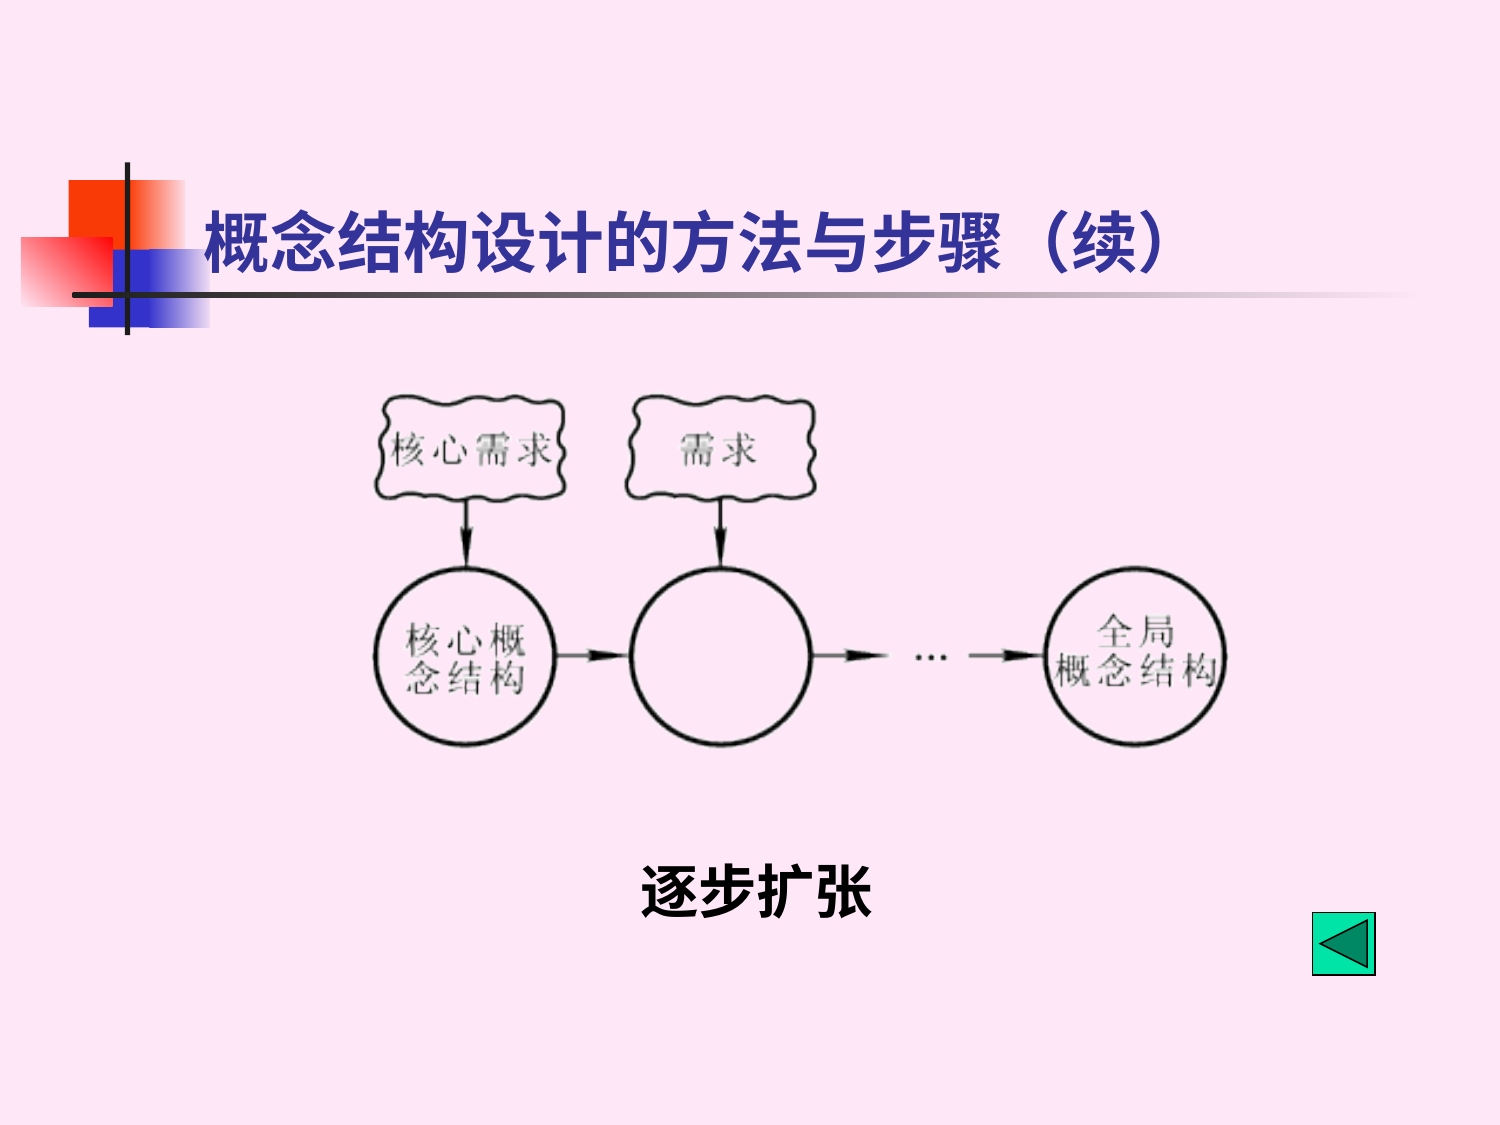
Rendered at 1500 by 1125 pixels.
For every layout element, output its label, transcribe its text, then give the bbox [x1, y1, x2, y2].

picture [362, 362, 1263, 788]
title 概念结构设计的方法与步骤（续） [188, 101, 1468, 289]
text_box 逐步扩张 [550, 855, 889, 983]
text_box [1312, 912, 1375, 975]
list [193, 330, 1470, 1007]
